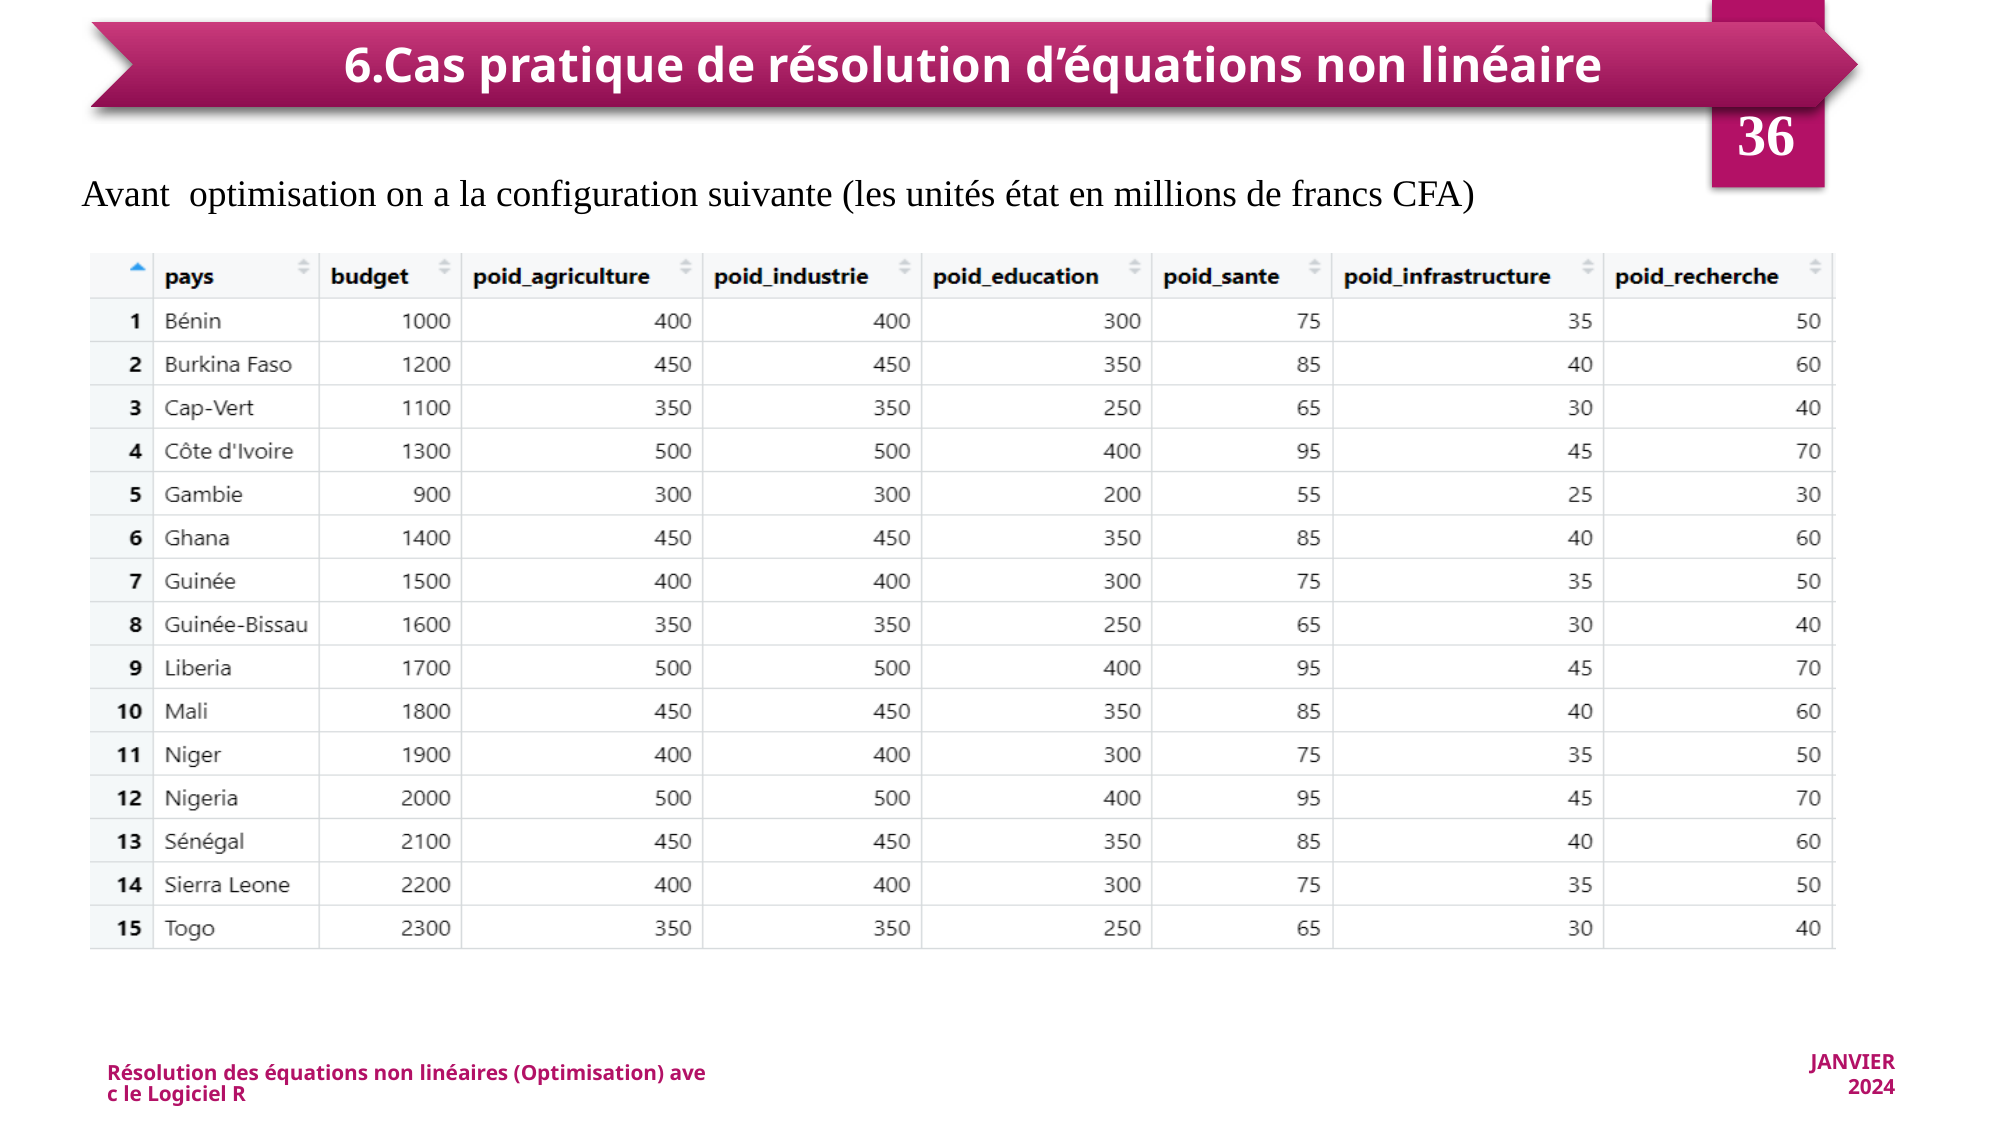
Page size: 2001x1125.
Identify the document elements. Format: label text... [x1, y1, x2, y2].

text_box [90, 21, 1858, 108]
slide_number 36 [1698, 119, 1836, 175]
slide_number JANVIER 2024 [1747, 1048, 1911, 1099]
picture [89, 253, 1836, 954]
footer Résolution des équations non linéaires (Optimisation) avec le Logiciel R [92, 1048, 726, 1099]
text_box Avant optimisation on a la configuration suivante (les unités état en millions de francs CFA) [66, 161, 1786, 222]
